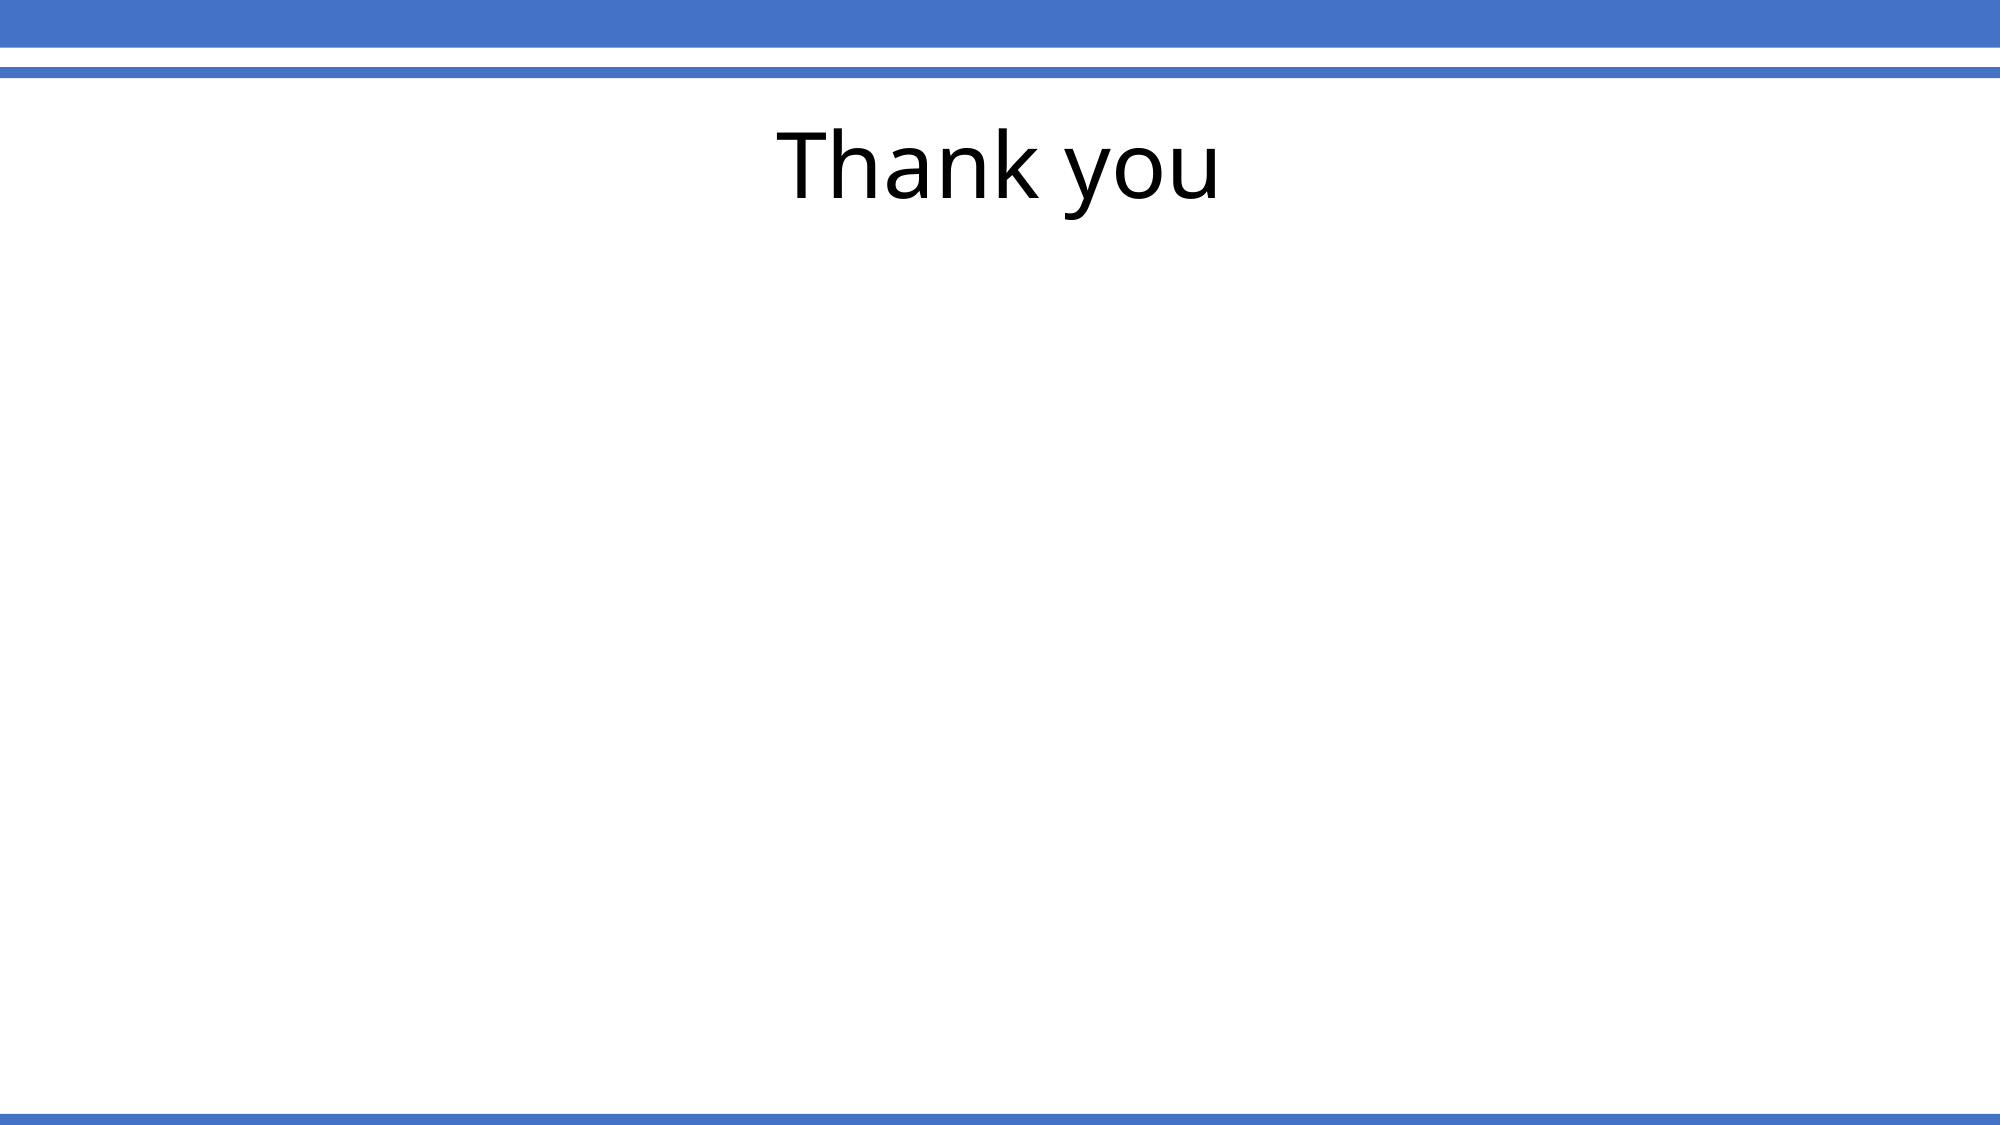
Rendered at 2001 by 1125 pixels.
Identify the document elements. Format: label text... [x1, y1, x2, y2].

title Thank you [137, 59, 1863, 278]
